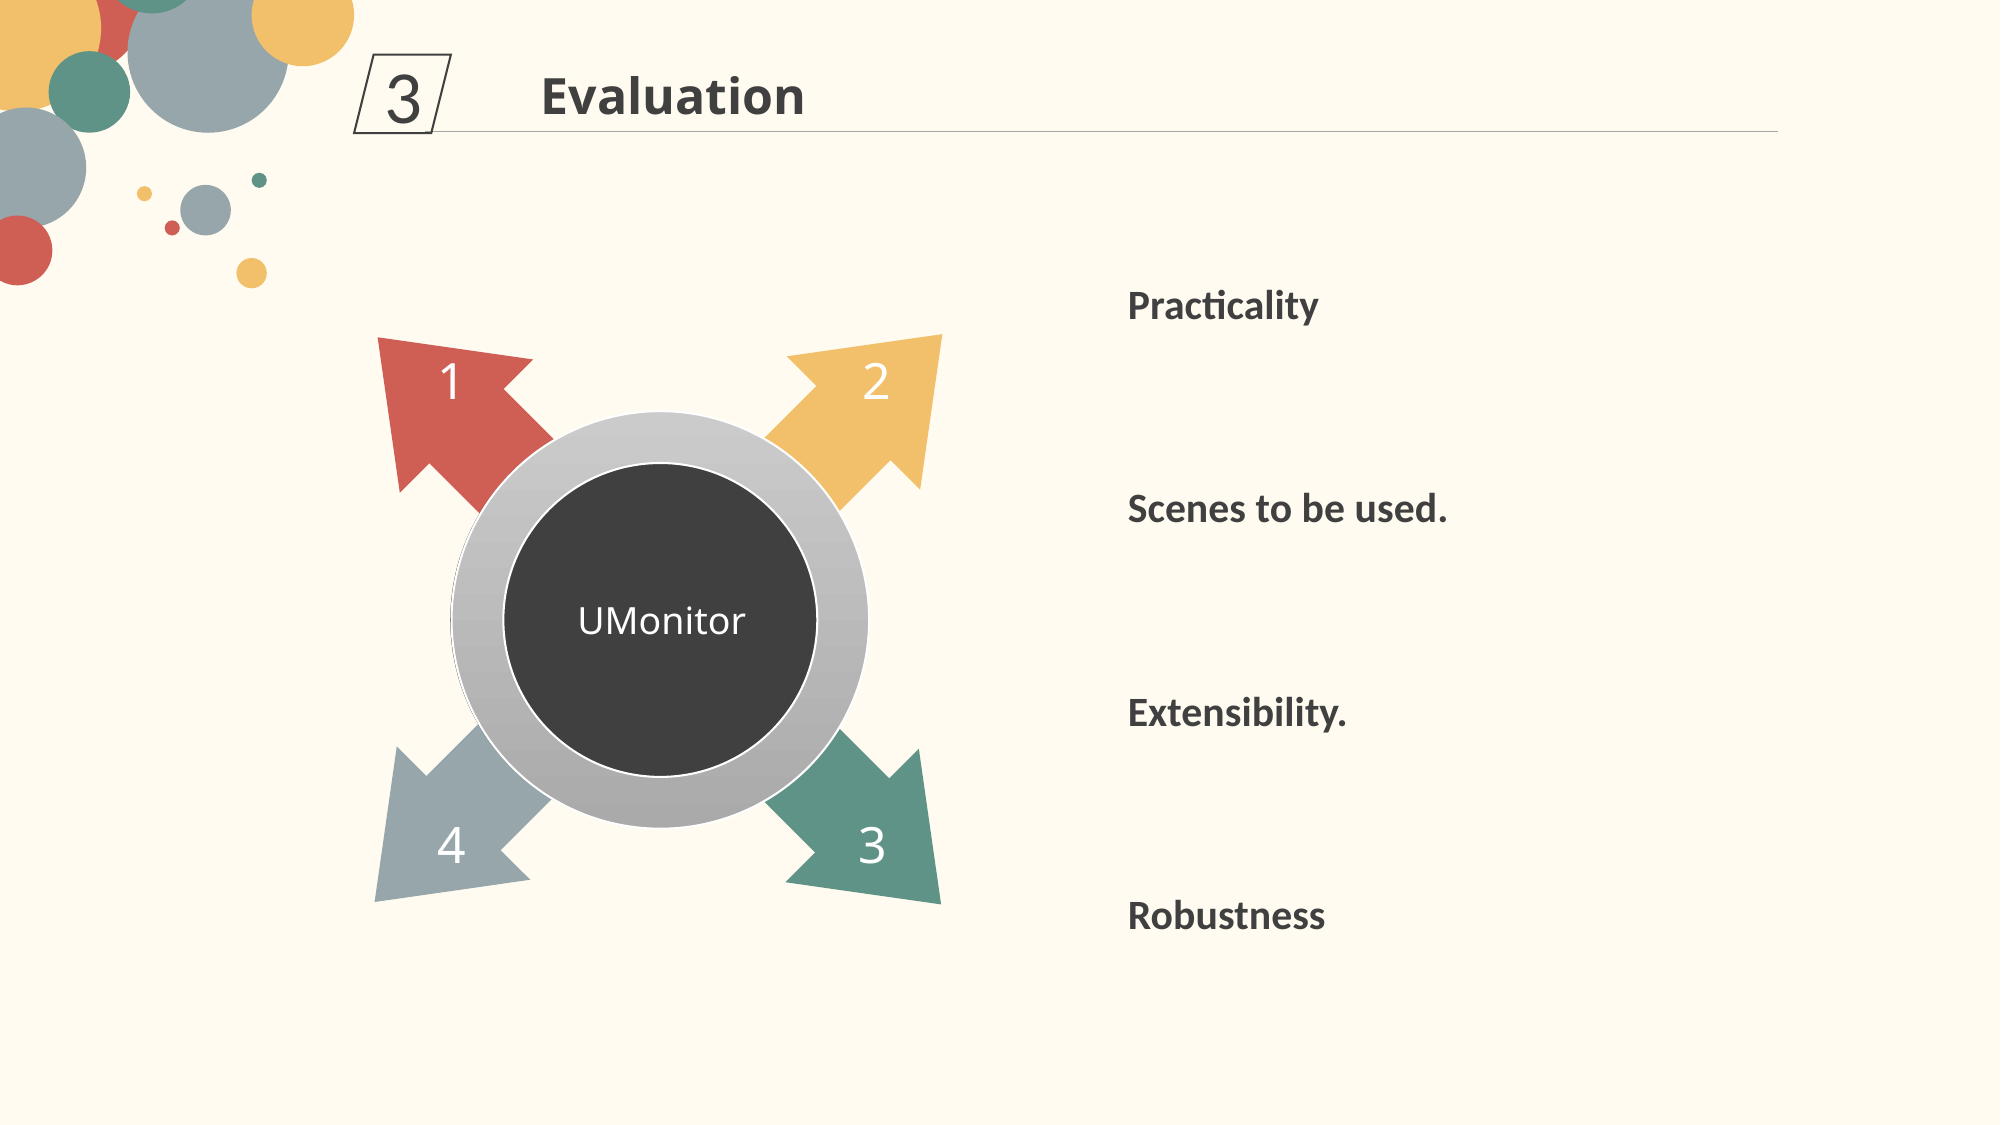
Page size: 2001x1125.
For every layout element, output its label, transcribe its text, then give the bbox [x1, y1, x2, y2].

text_box Robustness [1113, 880, 1732, 945]
text_box UMonitor [562, 589, 762, 650]
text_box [0, 0, 355, 289]
text_box [764, 332, 944, 512]
text_box 4 [422, 805, 481, 881]
text_box 3 [355, 53, 453, 135]
text_box Extensibility. [1113, 677, 1732, 742]
text_box [764, 728, 943, 906]
text_box 3 [843, 805, 903, 881]
text_box Practicality [1113, 270, 1732, 336]
text_box [450, 410, 871, 830]
text_box 1 [422, 342, 481, 417]
text_box [376, 336, 554, 513]
text_box Scenes to be used. [1113, 473, 1732, 539]
text_box [373, 724, 552, 904]
text_box 2 [847, 342, 907, 417]
text_box [505, 465, 816, 775]
text_box Evaluation [525, 57, 1296, 131]
